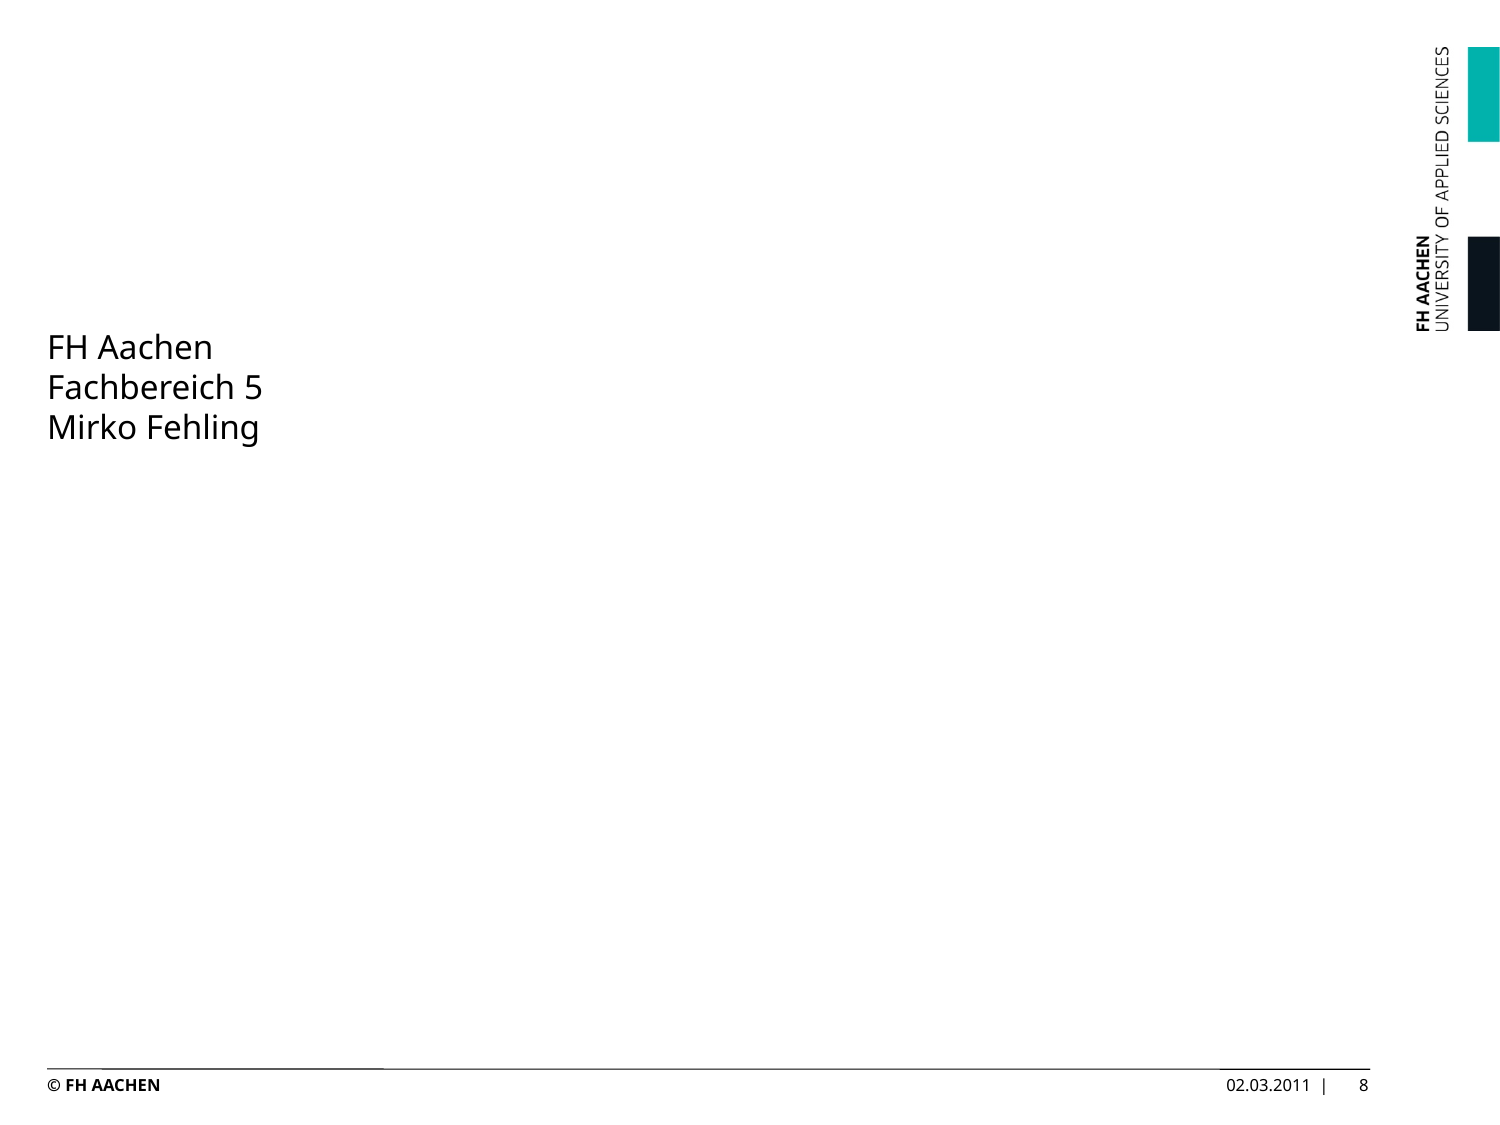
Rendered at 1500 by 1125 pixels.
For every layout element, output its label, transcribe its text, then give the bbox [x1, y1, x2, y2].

picture [1404, 47, 1500, 331]
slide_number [1199, 1074, 1319, 1095]
title FH Aachen Fachbereich 5 Mirko Fehling [47, 326, 1370, 744]
footer © FH AACHEN [47, 1074, 988, 1095]
slide_number 8 [1319, 1074, 1369, 1095]
